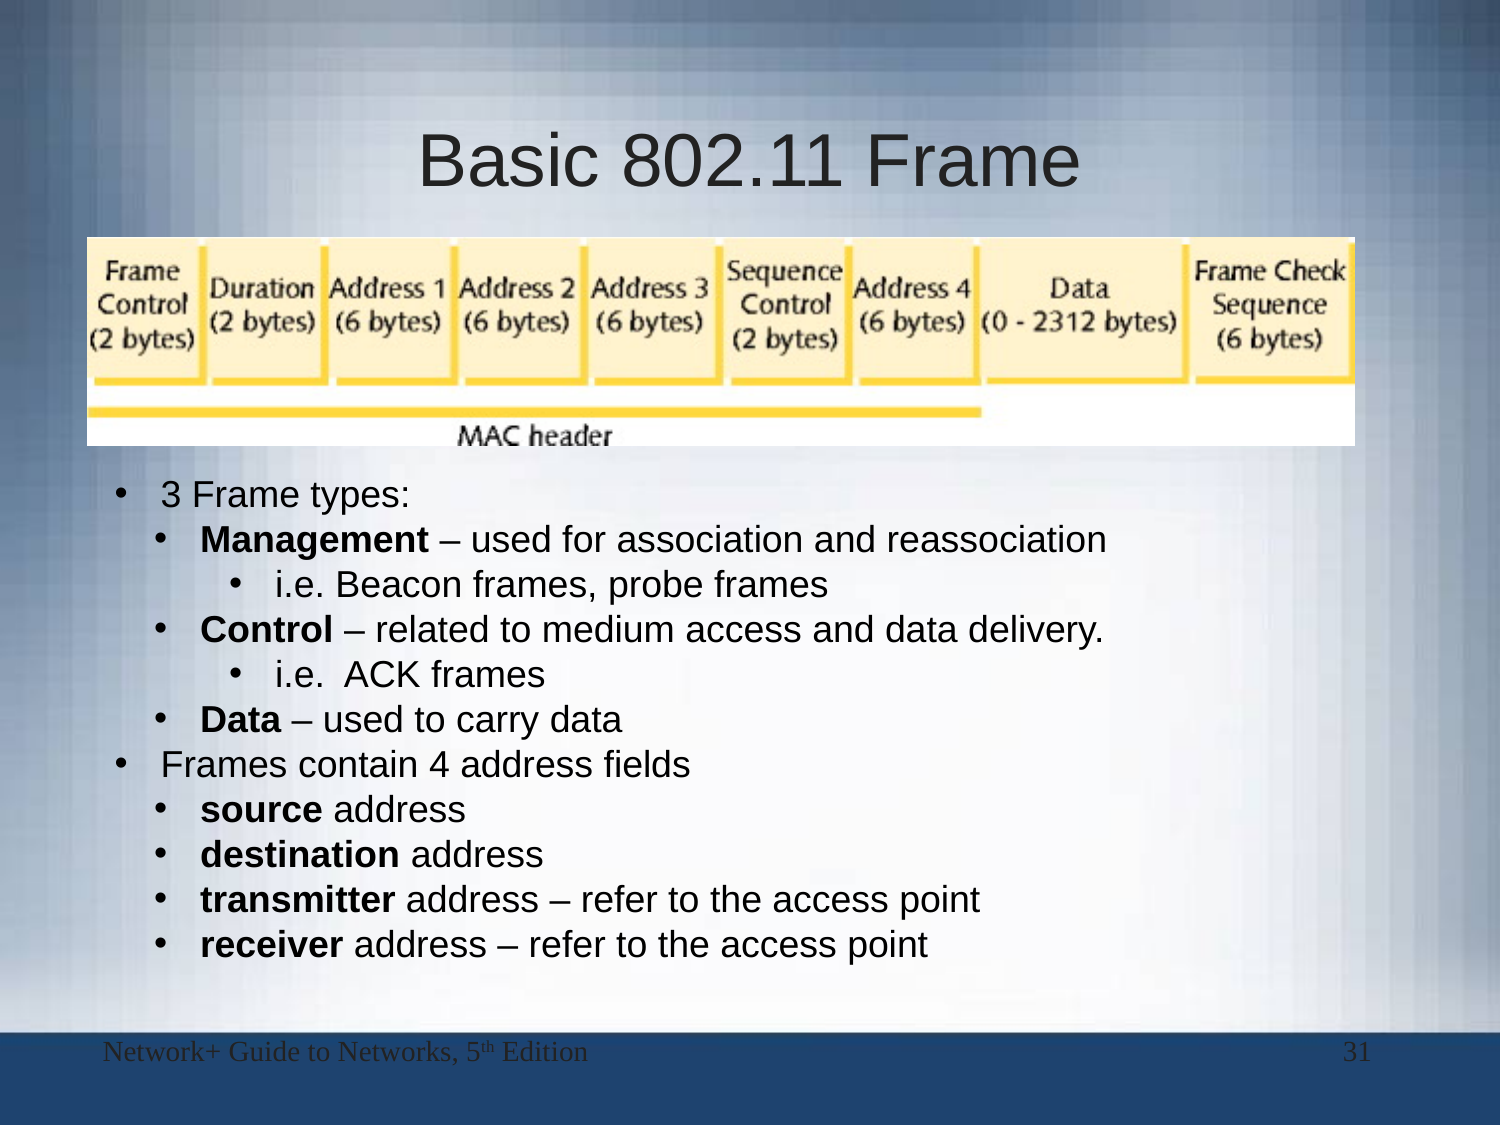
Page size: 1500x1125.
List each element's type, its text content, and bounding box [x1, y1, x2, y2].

text_box 3 Frame types: Management – used for association and reassociation i.e. Beacon frames, probe frames Control – related to medium access and data delivery. i.e. ACK frames Data – used to carry data Frames contain 4 address fields source address destination address transmitter address – refer to the access point receiver address – refer to the access point [99, 462, 1388, 973]
footer Network+ Guide to Networks, 5th Edition [87, 1025, 988, 1100]
picture [0, 0, 1500, 1125]
slide_number 31 [1074, 1025, 1388, 1100]
title Basic 802.11 Frame [87, 62, 1413, 250]
